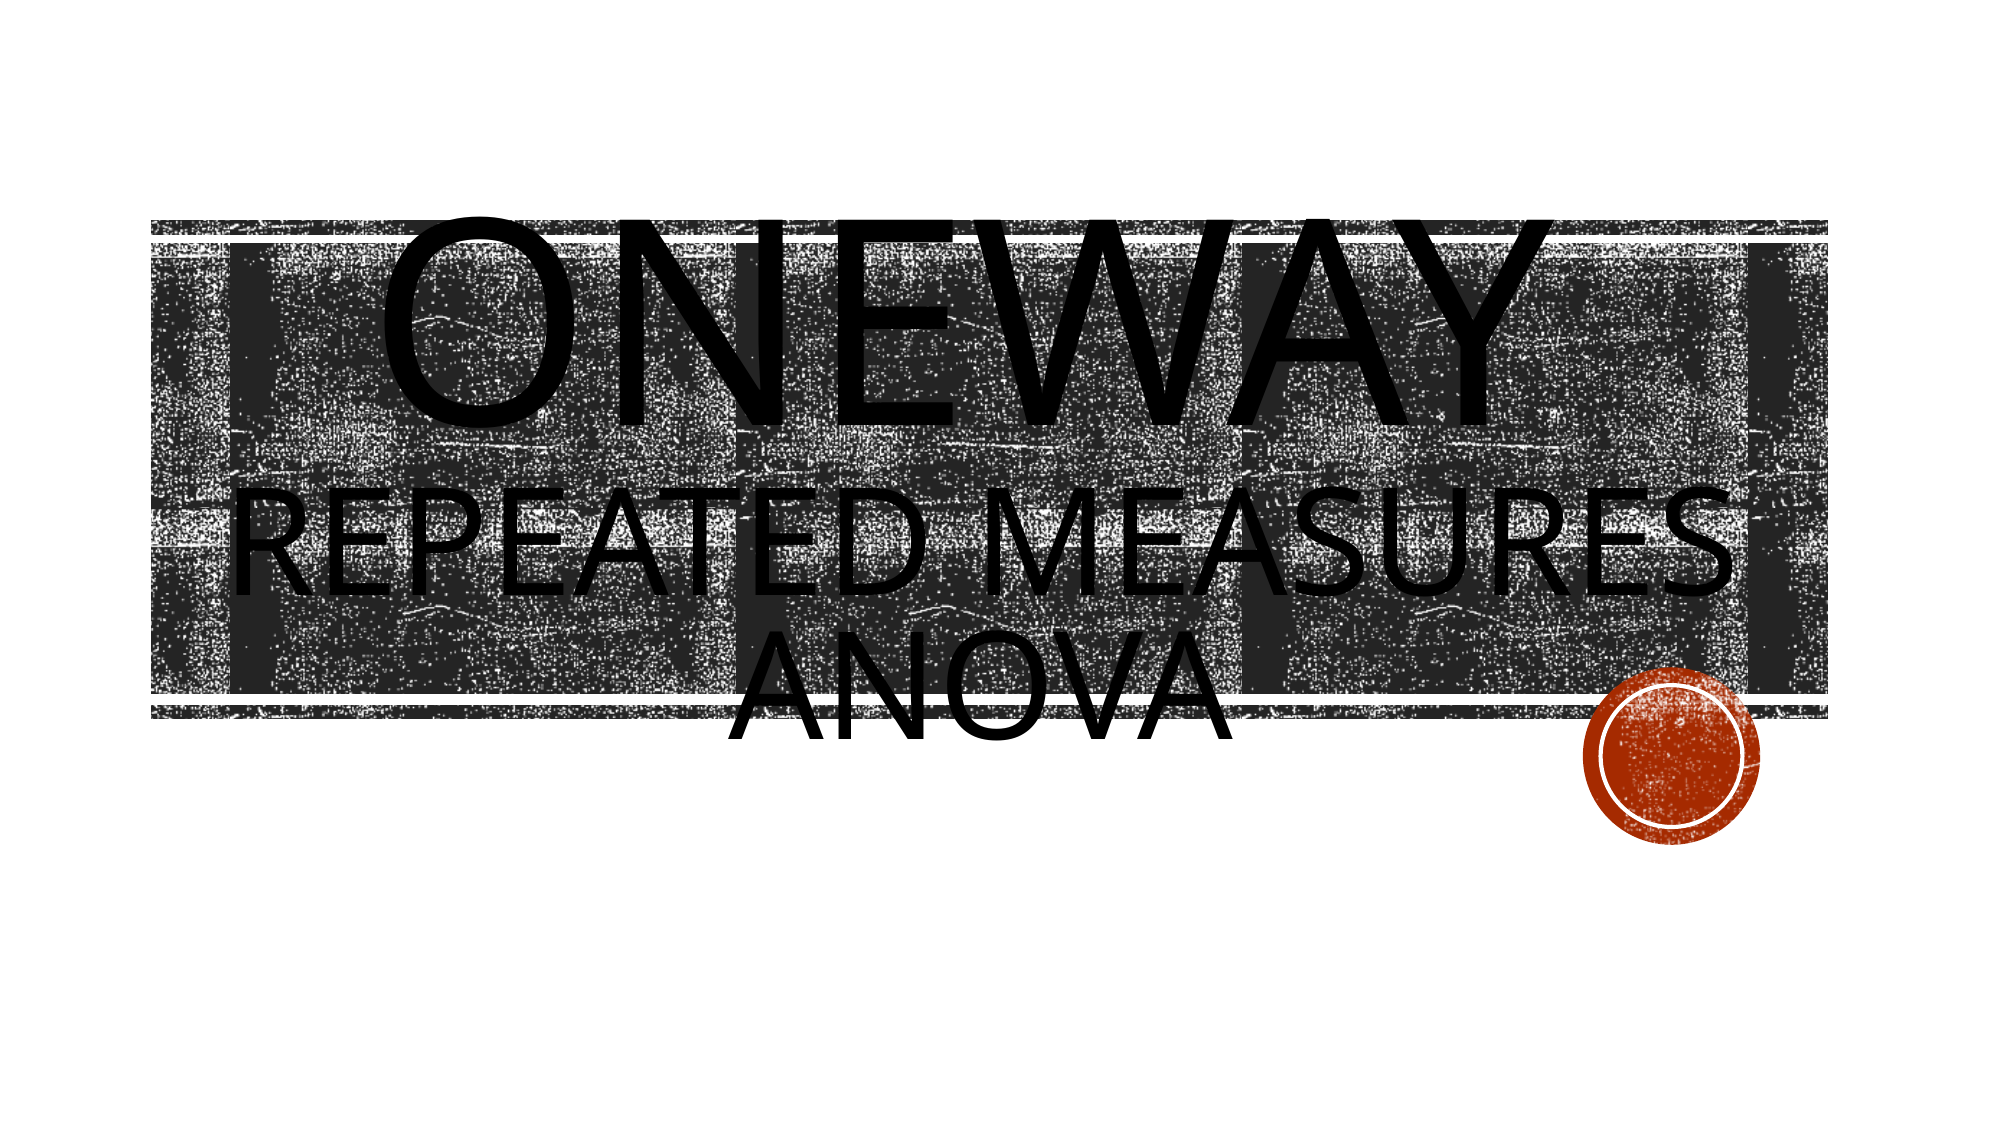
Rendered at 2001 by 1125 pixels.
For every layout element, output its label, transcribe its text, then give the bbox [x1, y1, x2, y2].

title oneWay Repeated Measures ANOVA [137, 237, 1825, 736]
